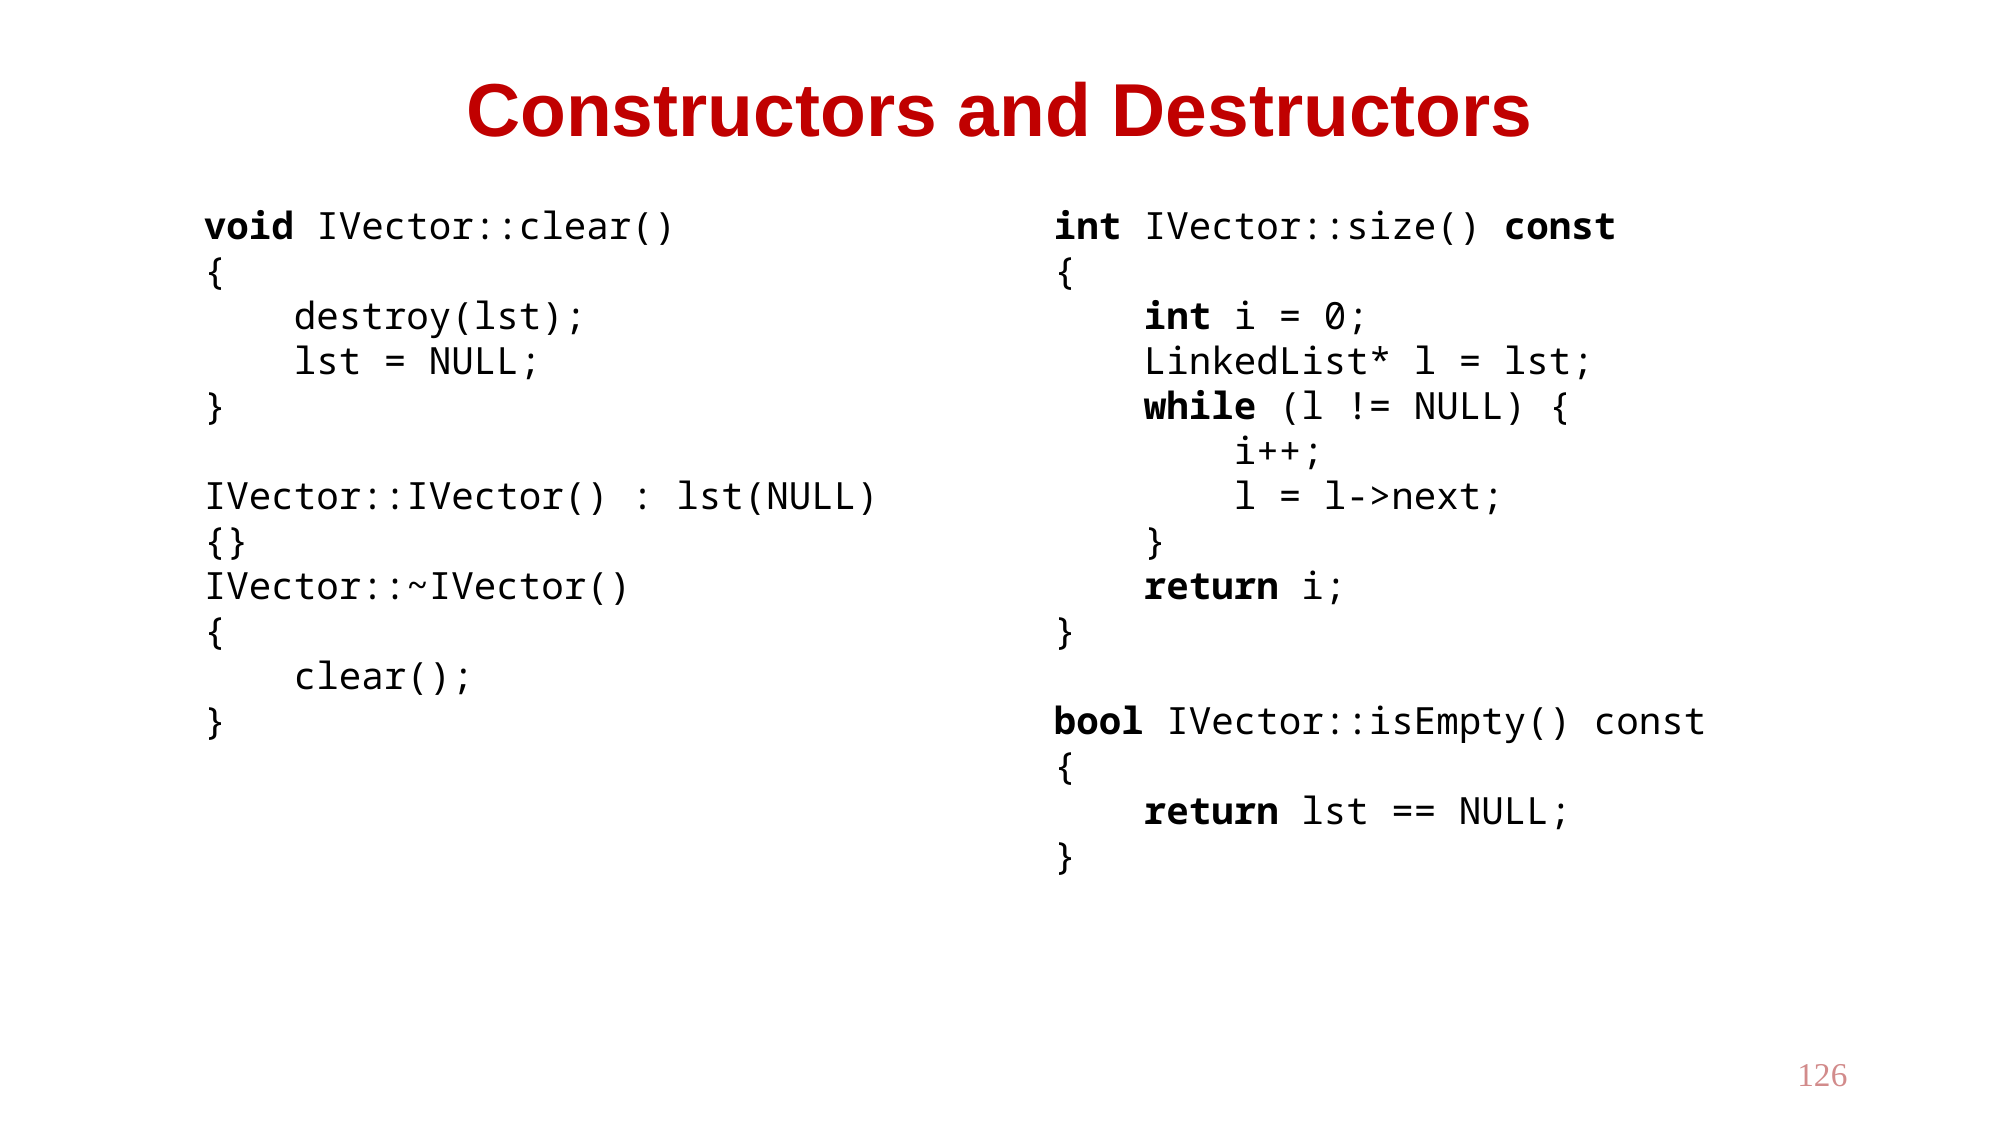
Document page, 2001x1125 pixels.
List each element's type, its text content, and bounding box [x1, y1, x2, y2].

title Constructors and Destructors [137, 59, 1863, 166]
slide_number 126 [1412, 1042, 1863, 1103]
text_box void IVector::clear() { destroy(lst); lst = NULL; } IVector::IVector() : lst(NULL) {} IVector::~IVector() { clear(); } [189, 194, 931, 750]
text_box int IVector::size() const { int i = 0; LinkedList* l = lst; while (l != NULL) { i++; l = l->next; } return i; } bool IVector::isEmpty() const { return lst == NULL; } [1039, 194, 1753, 885]
